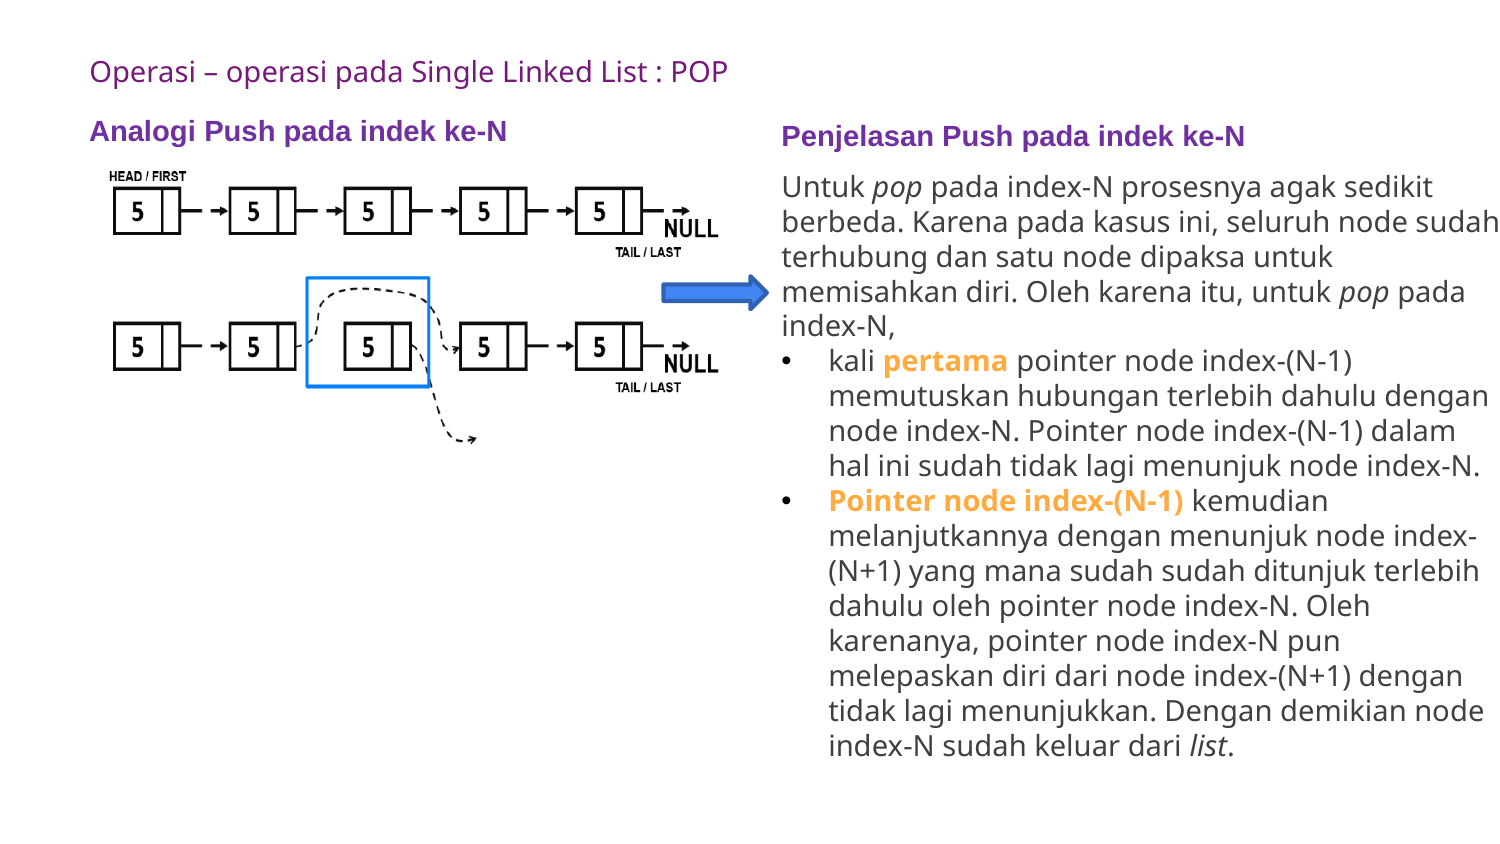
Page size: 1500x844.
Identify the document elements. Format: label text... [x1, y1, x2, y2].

text_box Penjelasan Push pada indek ke-N [766, 110, 1500, 160]
picture [90, 154, 734, 449]
text_box Analogi Push pada indek ke-N [74, 104, 825, 155]
text_box [738, 274, 769, 312]
text_box Untuk pop pada index-N prosesnya agak sedikit berbeda. Karena pada kasus ini, seluruh node sudah terhubung dan satu node dipaksa untuk memisahkan diri. Oleh karena itu, untuk pop pada index-N, kali pertama pointer node index-(N-1) memutuskan hubungan terlebih dahulu dengan node index-N. Pointer node index-(N-1) dalam hal ini sudah tidak lagi menunjuk node index-N. Pointer node index-(N-1) kemudian melanjutkannya dengan menunjuk node index-(N+1) yang mana sudah sudah ditunjuk terlebih dahulu oleh pointer node index-N. Oleh karenanya, pointer node index-N pun melepaskan diri dari node index-(N+1) dengan tidak lagi menunjukkan. Dengan demikian node index-N sudah keluar dari list. [766, 160, 1500, 770]
text_box Operasi – operasi pada Single Linked List : POP [74, 23, 846, 110]
